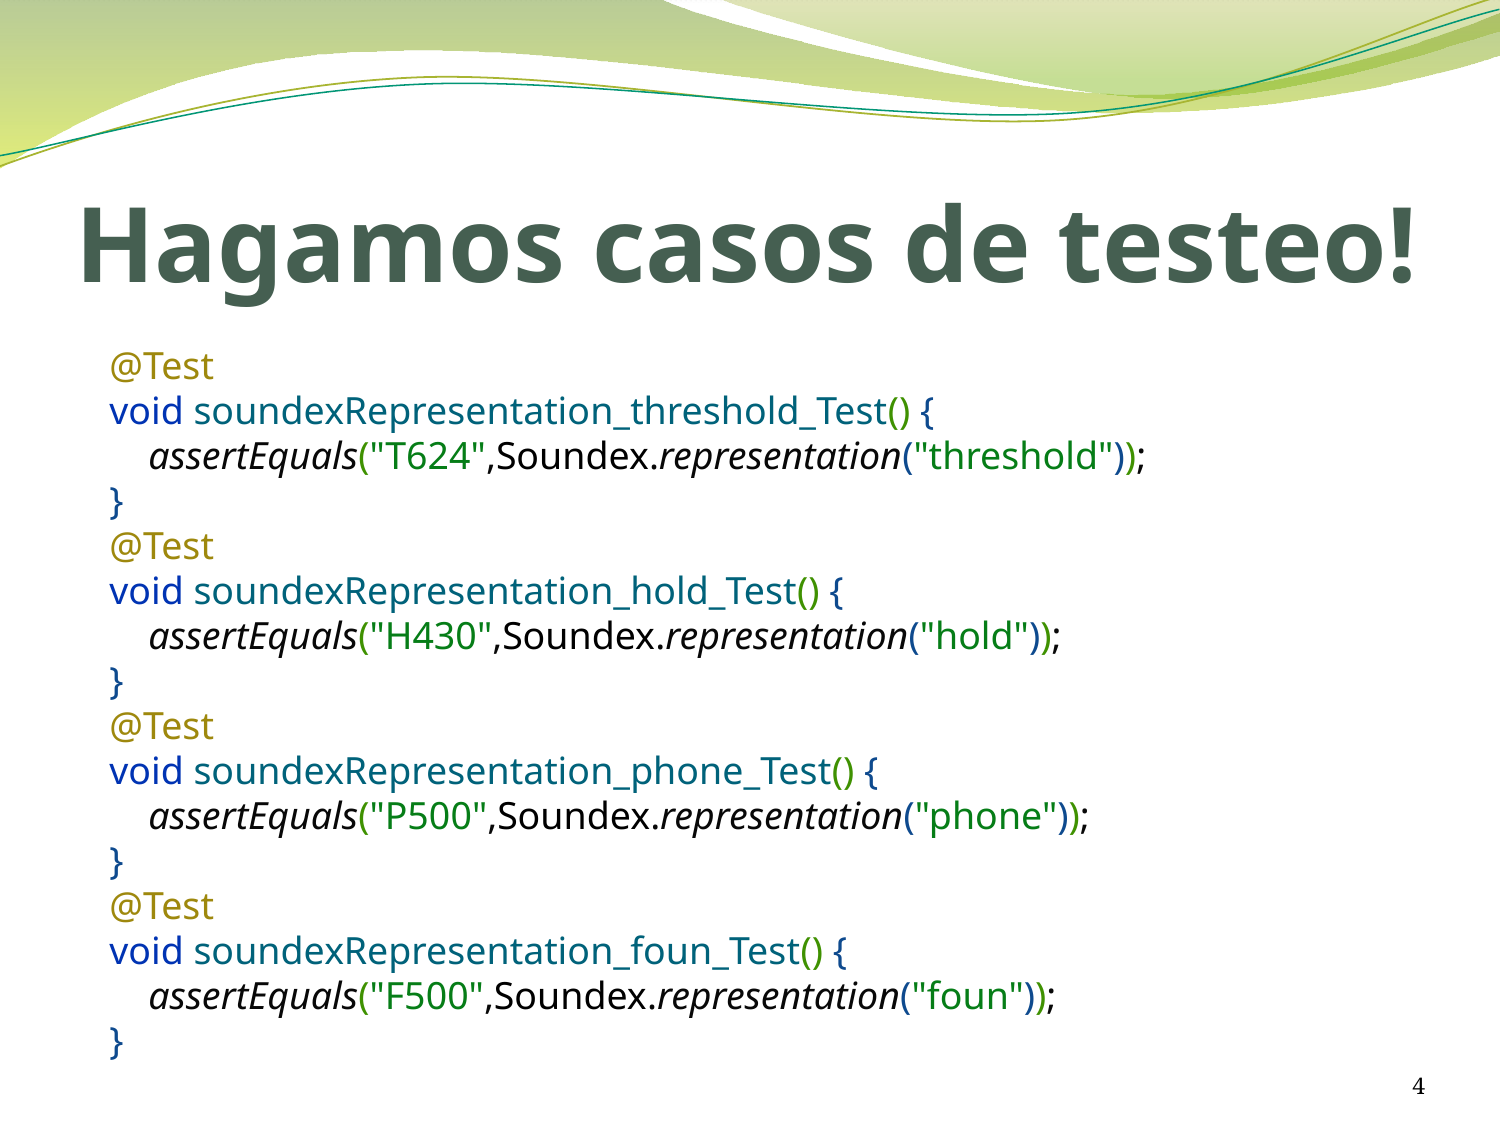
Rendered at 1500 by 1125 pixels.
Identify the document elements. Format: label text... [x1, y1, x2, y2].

text_box @Test void soundexRepresentation_threshold_Test() { assertEquals("T624",Soundex.representation("threshold")); } @Test void soundexRepresentation_hold_Test() { assertEquals("H430",Soundex.representation("hold")); } @Test void soundexRepresentation_phone_Test() { assertEquals("P500",Soundex.representation("phone")); } @Test void soundexRepresentation_foun_Test() { assertEquals("F500",Soundex.representation("foun")); } [94, 334, 1300, 1069]
slide_number 4 [1299, 1042, 1425, 1103]
title Hagamos casos de testeo! [75, 115, 1425, 303]
